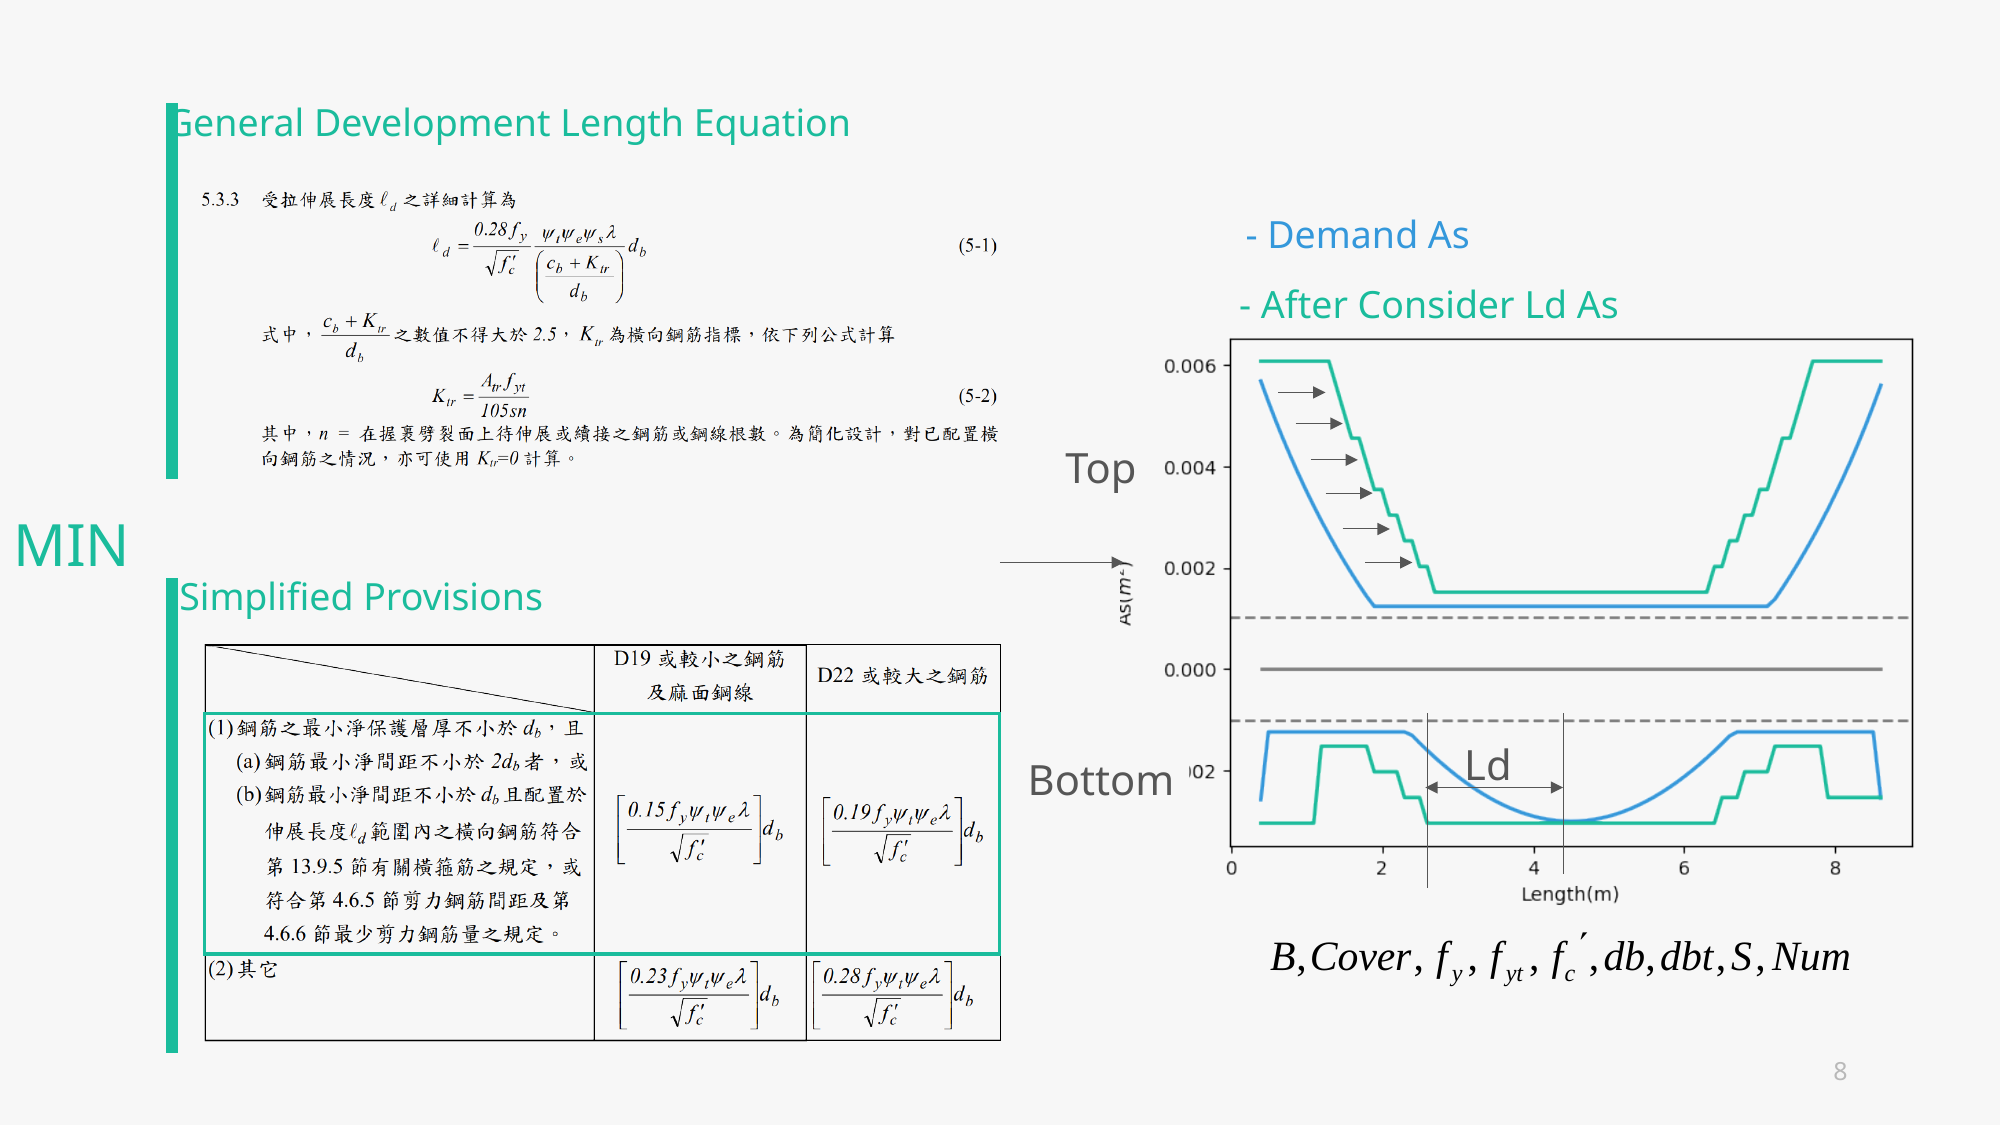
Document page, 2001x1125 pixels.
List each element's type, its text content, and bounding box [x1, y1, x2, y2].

text_box Bottom [1027, 735, 1120, 811]
text_box General Development Length Equation [166, 82, 867, 152]
slide_number 8 [1412, 1042, 1863, 1103]
text_box Simplified Provisions [179, 556, 559, 626]
text_box - Demand As [1230, 194, 1485, 259]
picture [1120, 259, 2000, 919]
picture [201, 640, 1002, 1043]
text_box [1265, 918, 1856, 992]
text_box MIN [13, 486, 145, 585]
text_box Top [1065, 424, 1120, 500]
picture [200, 187, 1001, 469]
